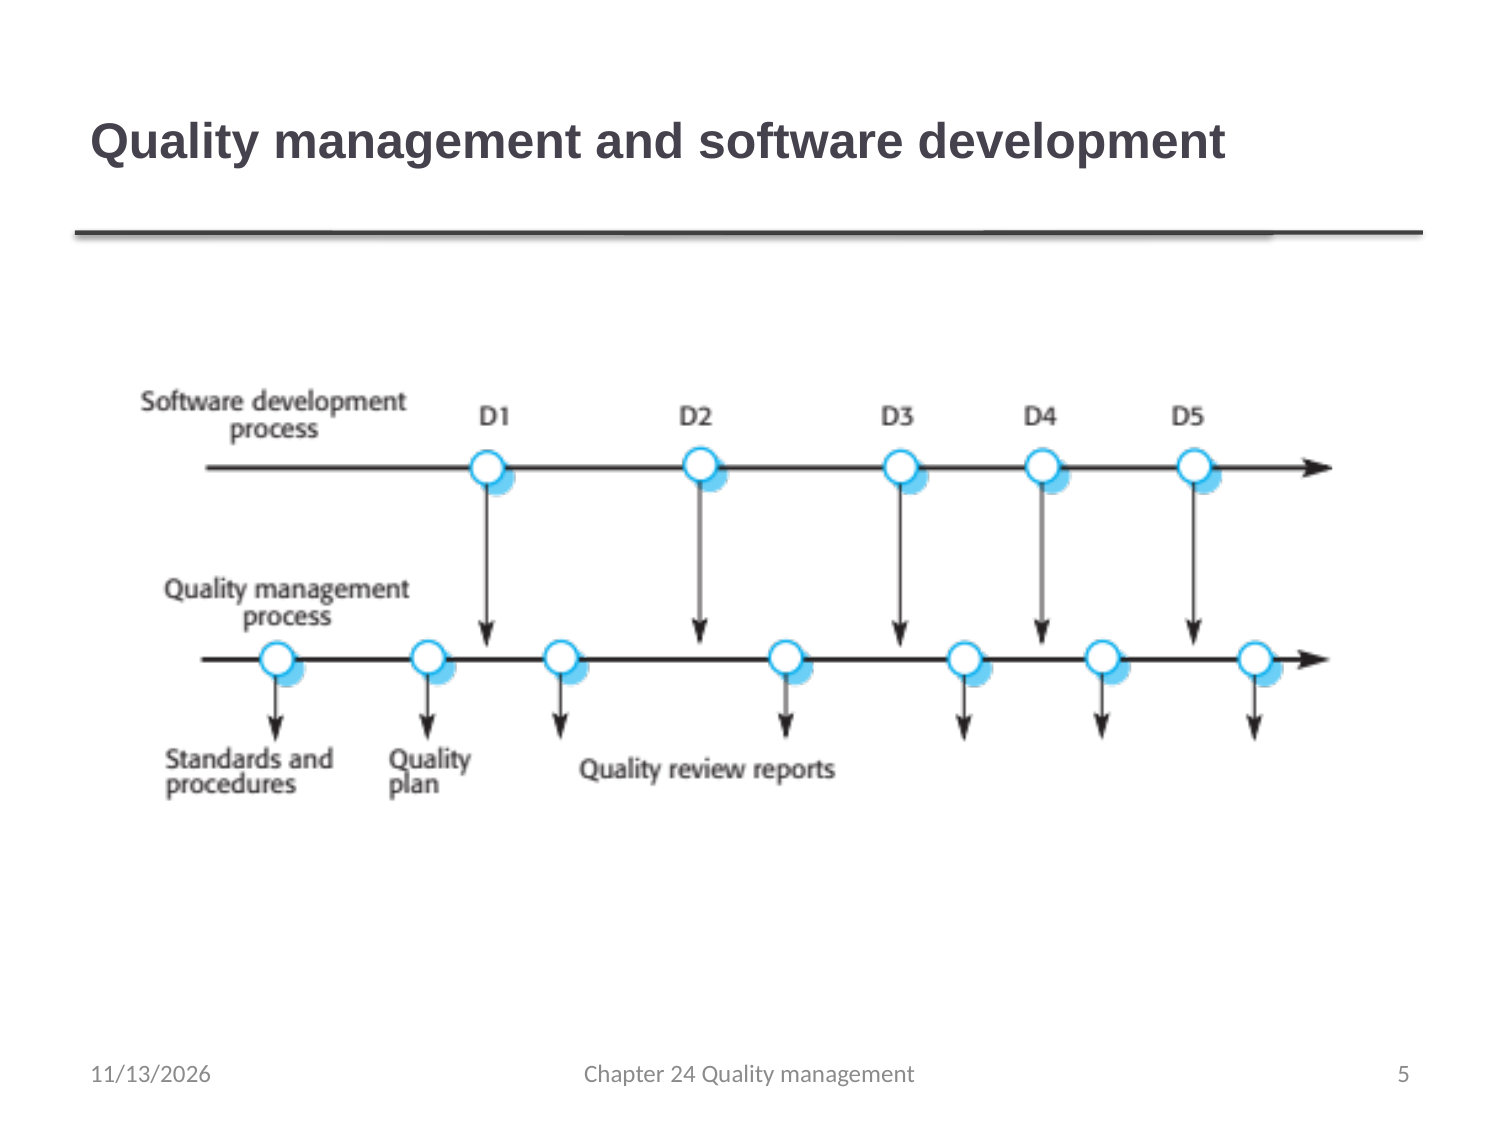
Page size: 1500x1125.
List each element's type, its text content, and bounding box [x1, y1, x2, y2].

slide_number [75, 1042, 425, 1103]
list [127, 262, 1333, 926]
title Quality management and software development [74, 44, 1272, 233]
slide_number 5 [1074, 1042, 1425, 1103]
footer Chapter 24 Quality management [512, 1042, 988, 1103]
